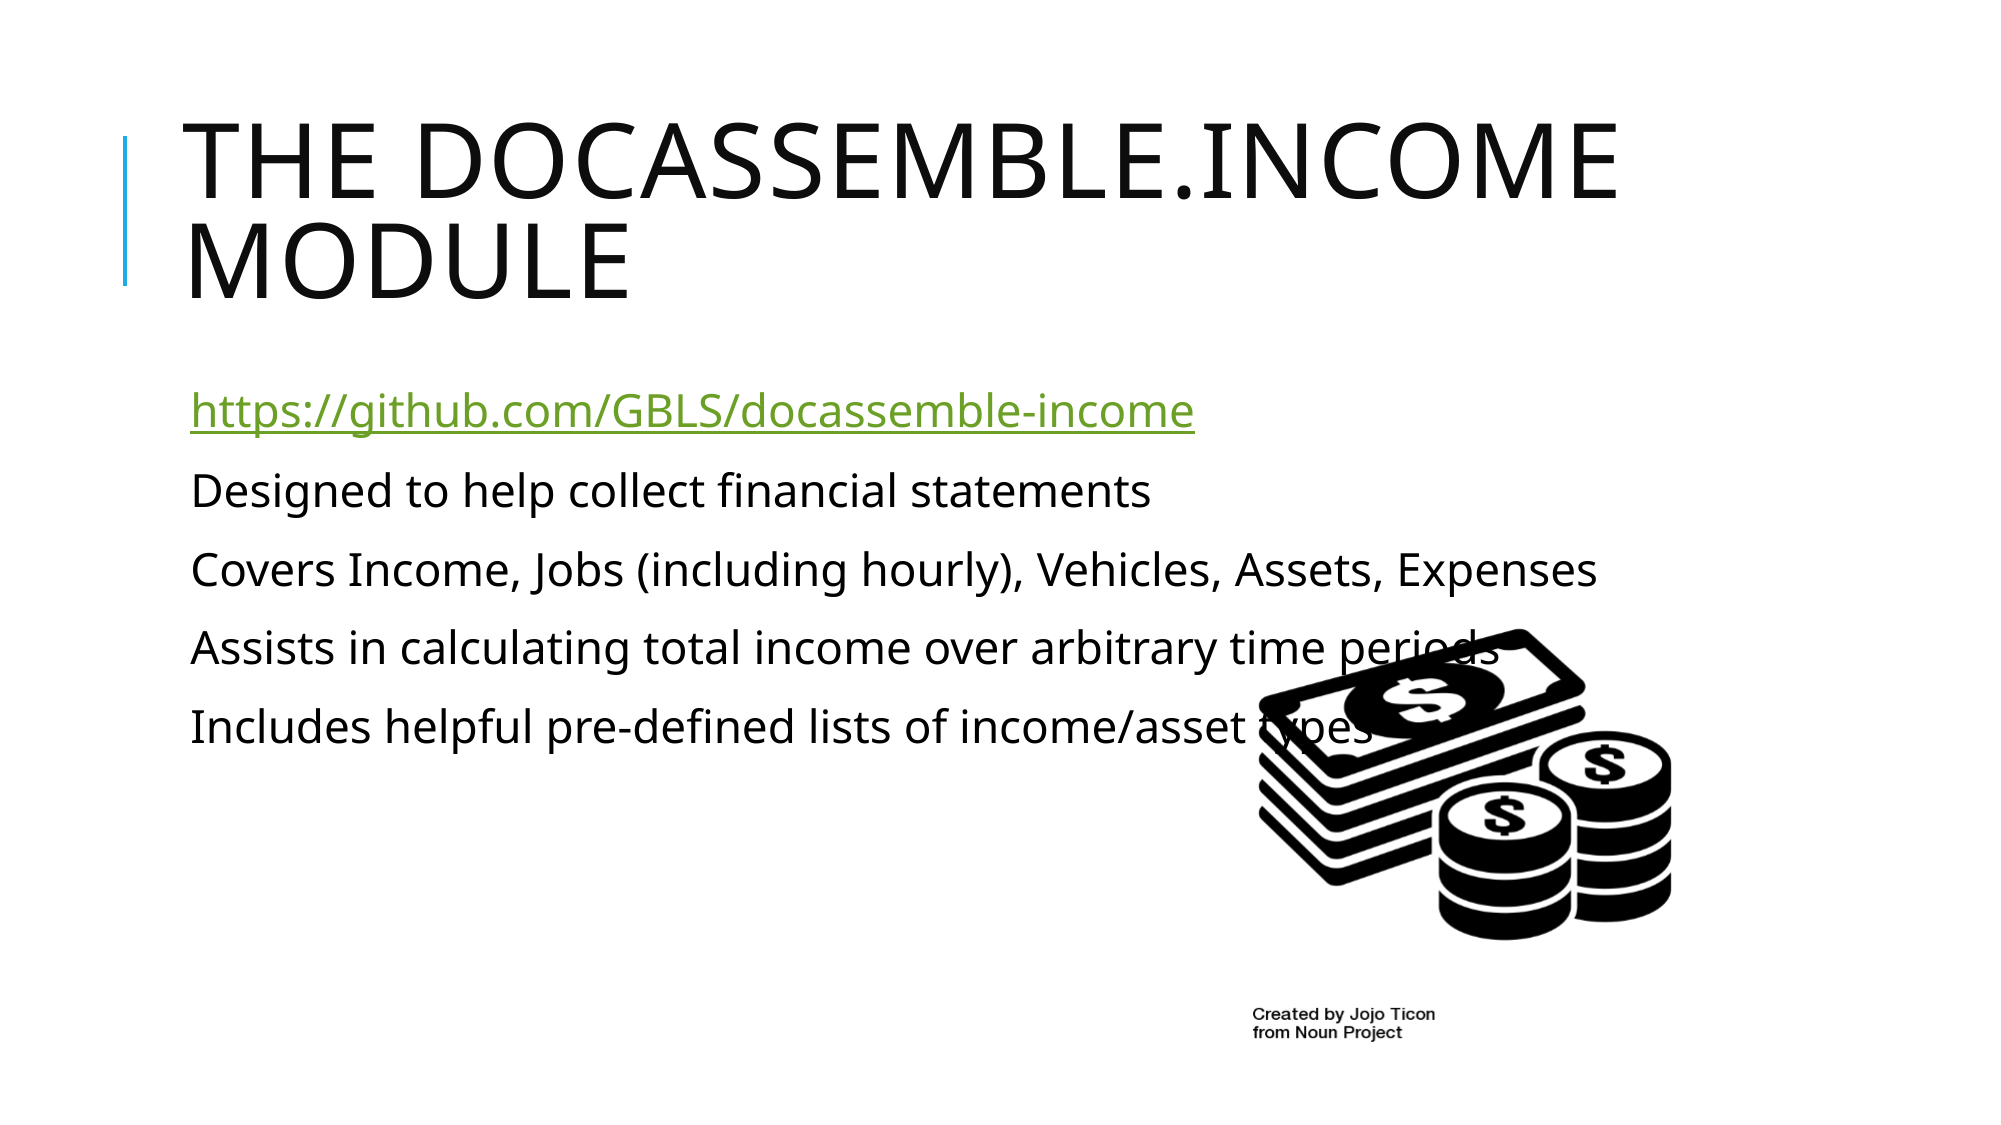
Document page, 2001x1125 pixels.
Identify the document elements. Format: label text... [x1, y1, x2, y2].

title The Docassemble.income Module [168, 96, 1763, 342]
picture [1217, 572, 1713, 1069]
list https://github.com/GBLS/docassemble-income Designed to help collect financial statements Covers Income, Jobs (including hourly), Vehicles, Assets, Expenses Assists in calculating total income over arbitrary time periods Includes helpful pre-defined lists of income/asset types [168, 375, 1763, 1035]
